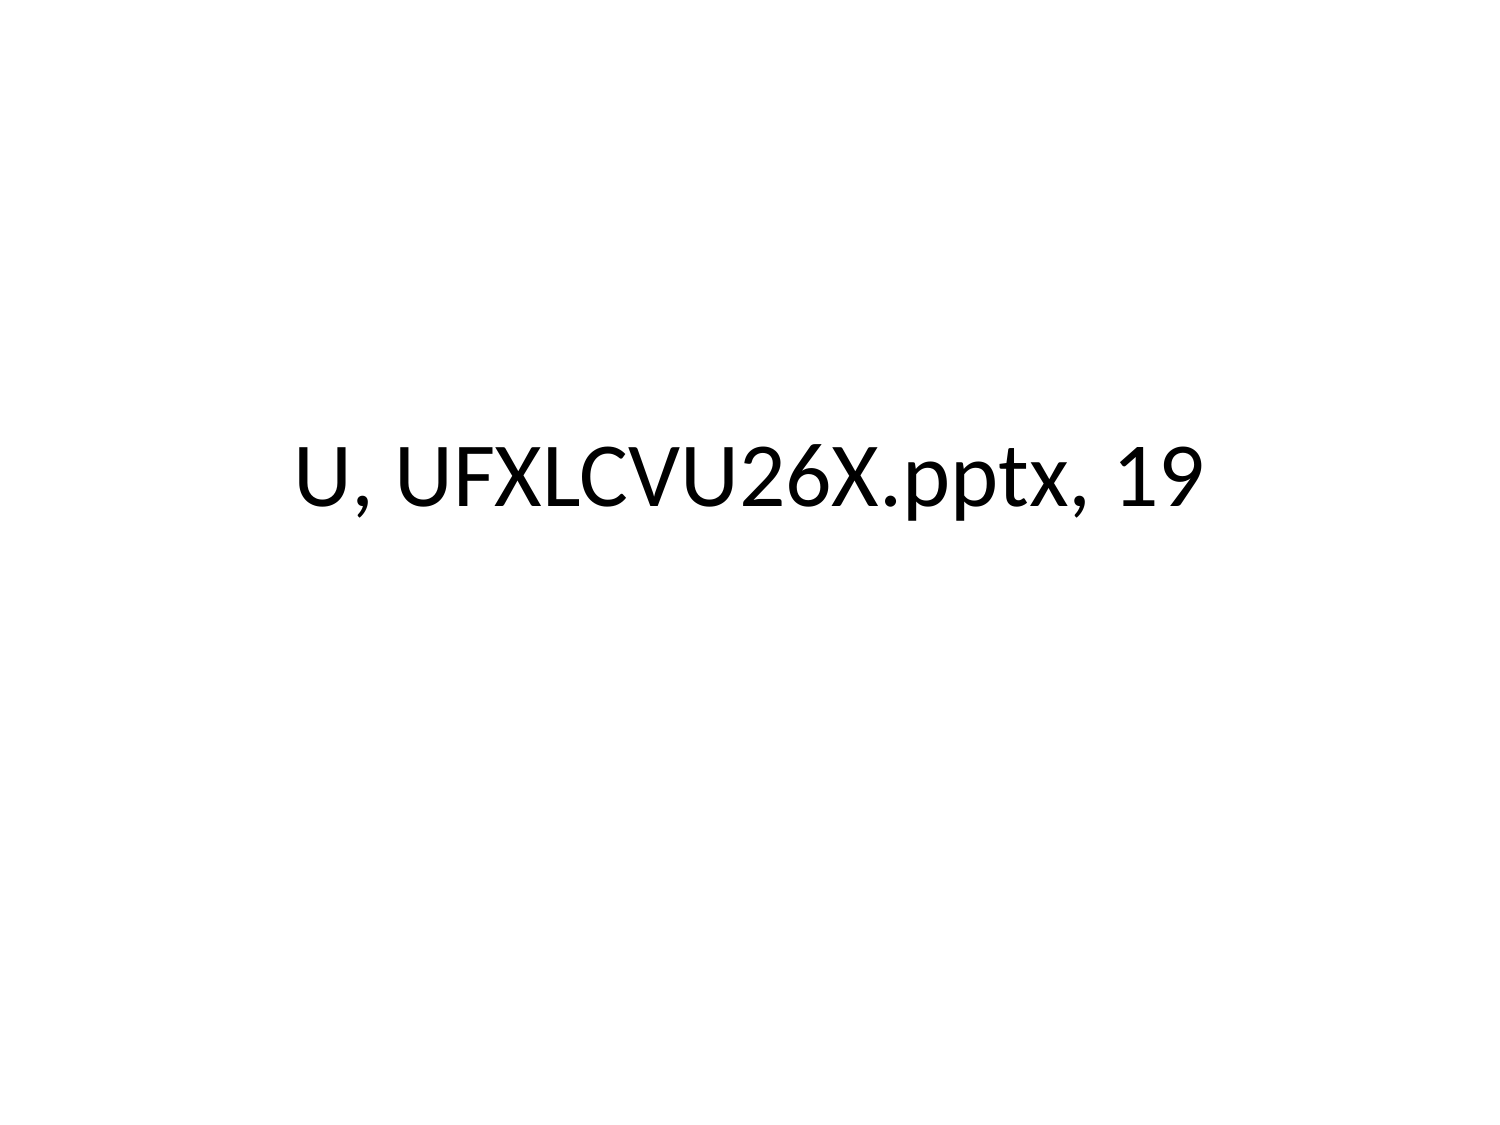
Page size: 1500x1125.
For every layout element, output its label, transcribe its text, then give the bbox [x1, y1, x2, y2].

title U, UFXLCVU26X.pptx, 19 [112, 349, 1388, 591]
